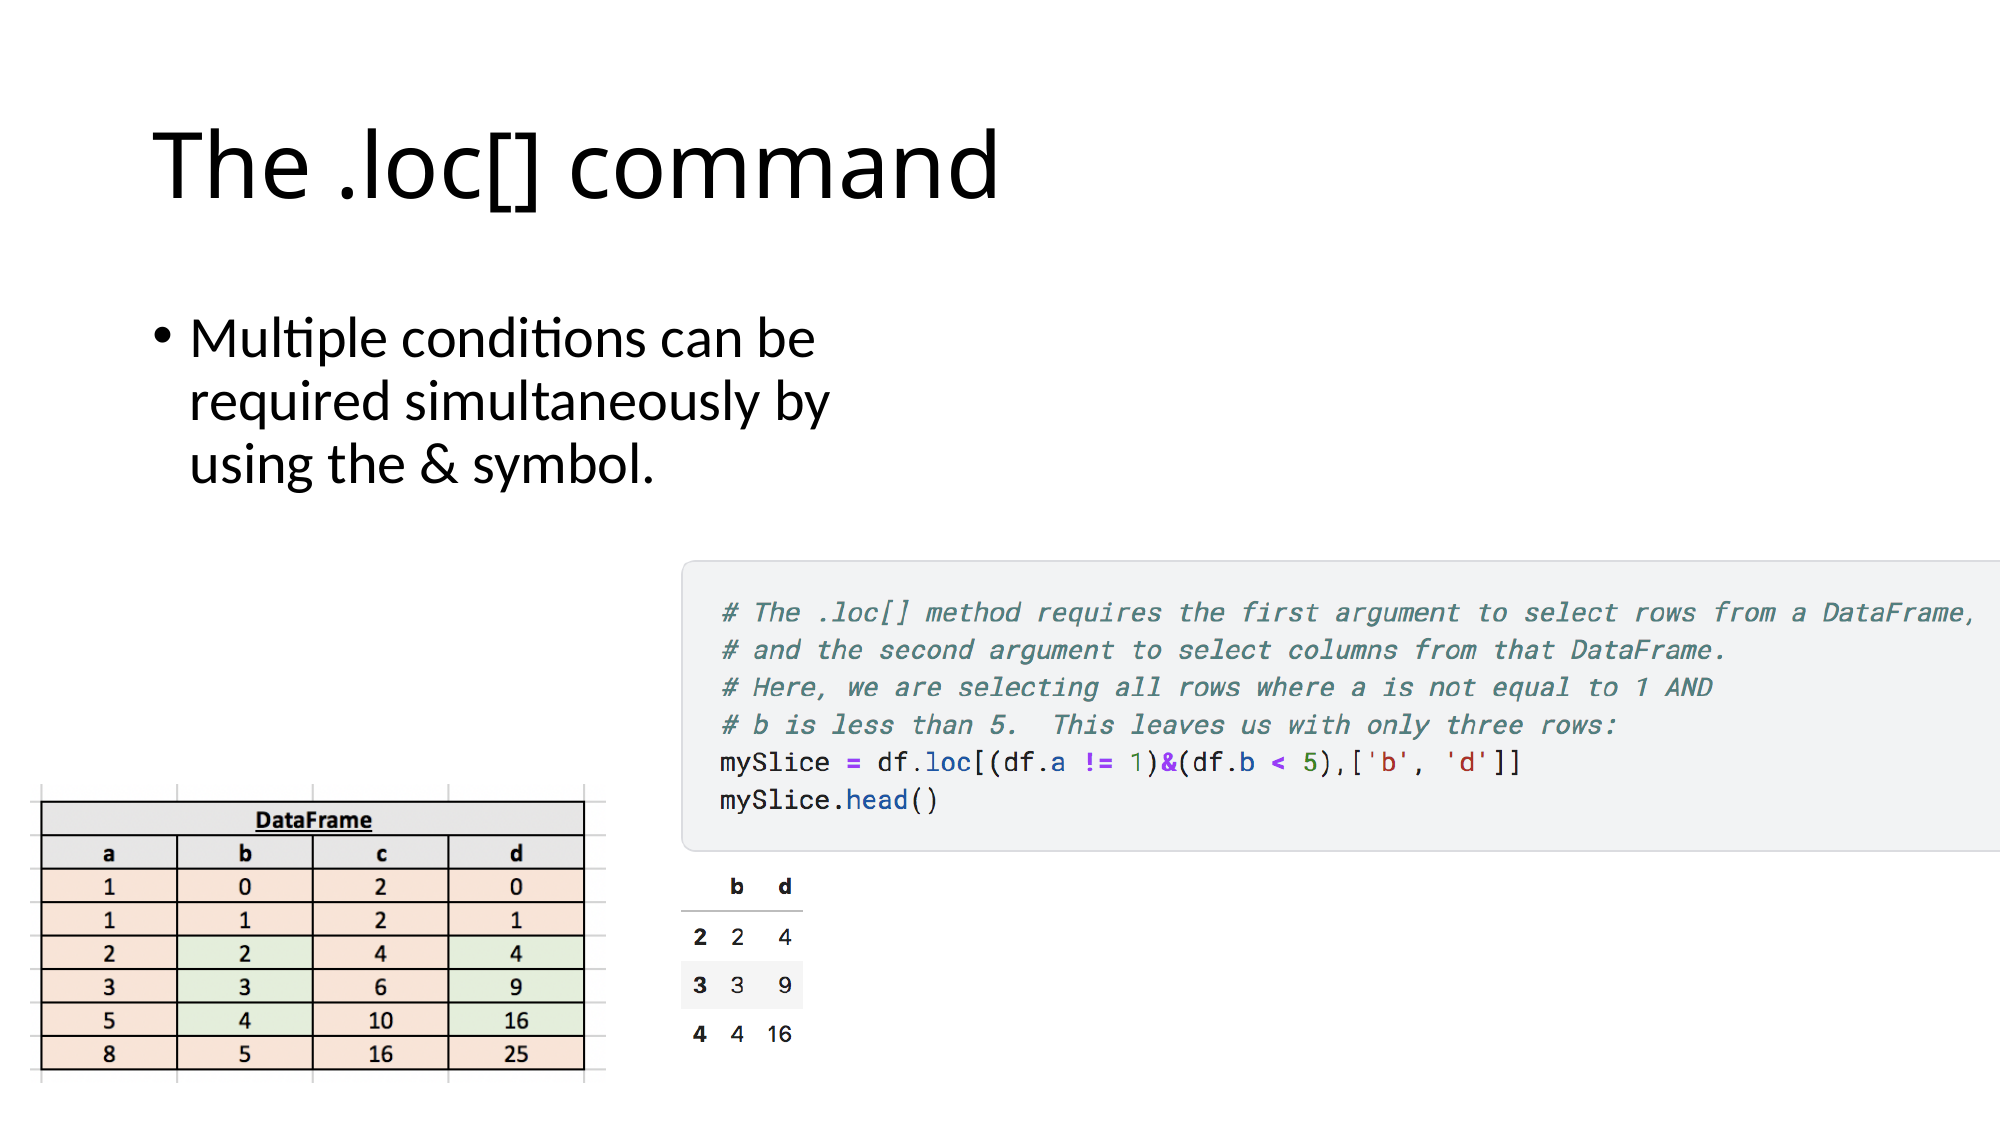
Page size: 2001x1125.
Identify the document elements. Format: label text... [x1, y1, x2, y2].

list Multiple conditions can be required simultaneously by using the & symbol. [137, 299, 932, 1014]
picture [30, 784, 606, 1083]
title The .loc[] command [137, 59, 1863, 278]
picture [669, 548, 2000, 1066]
